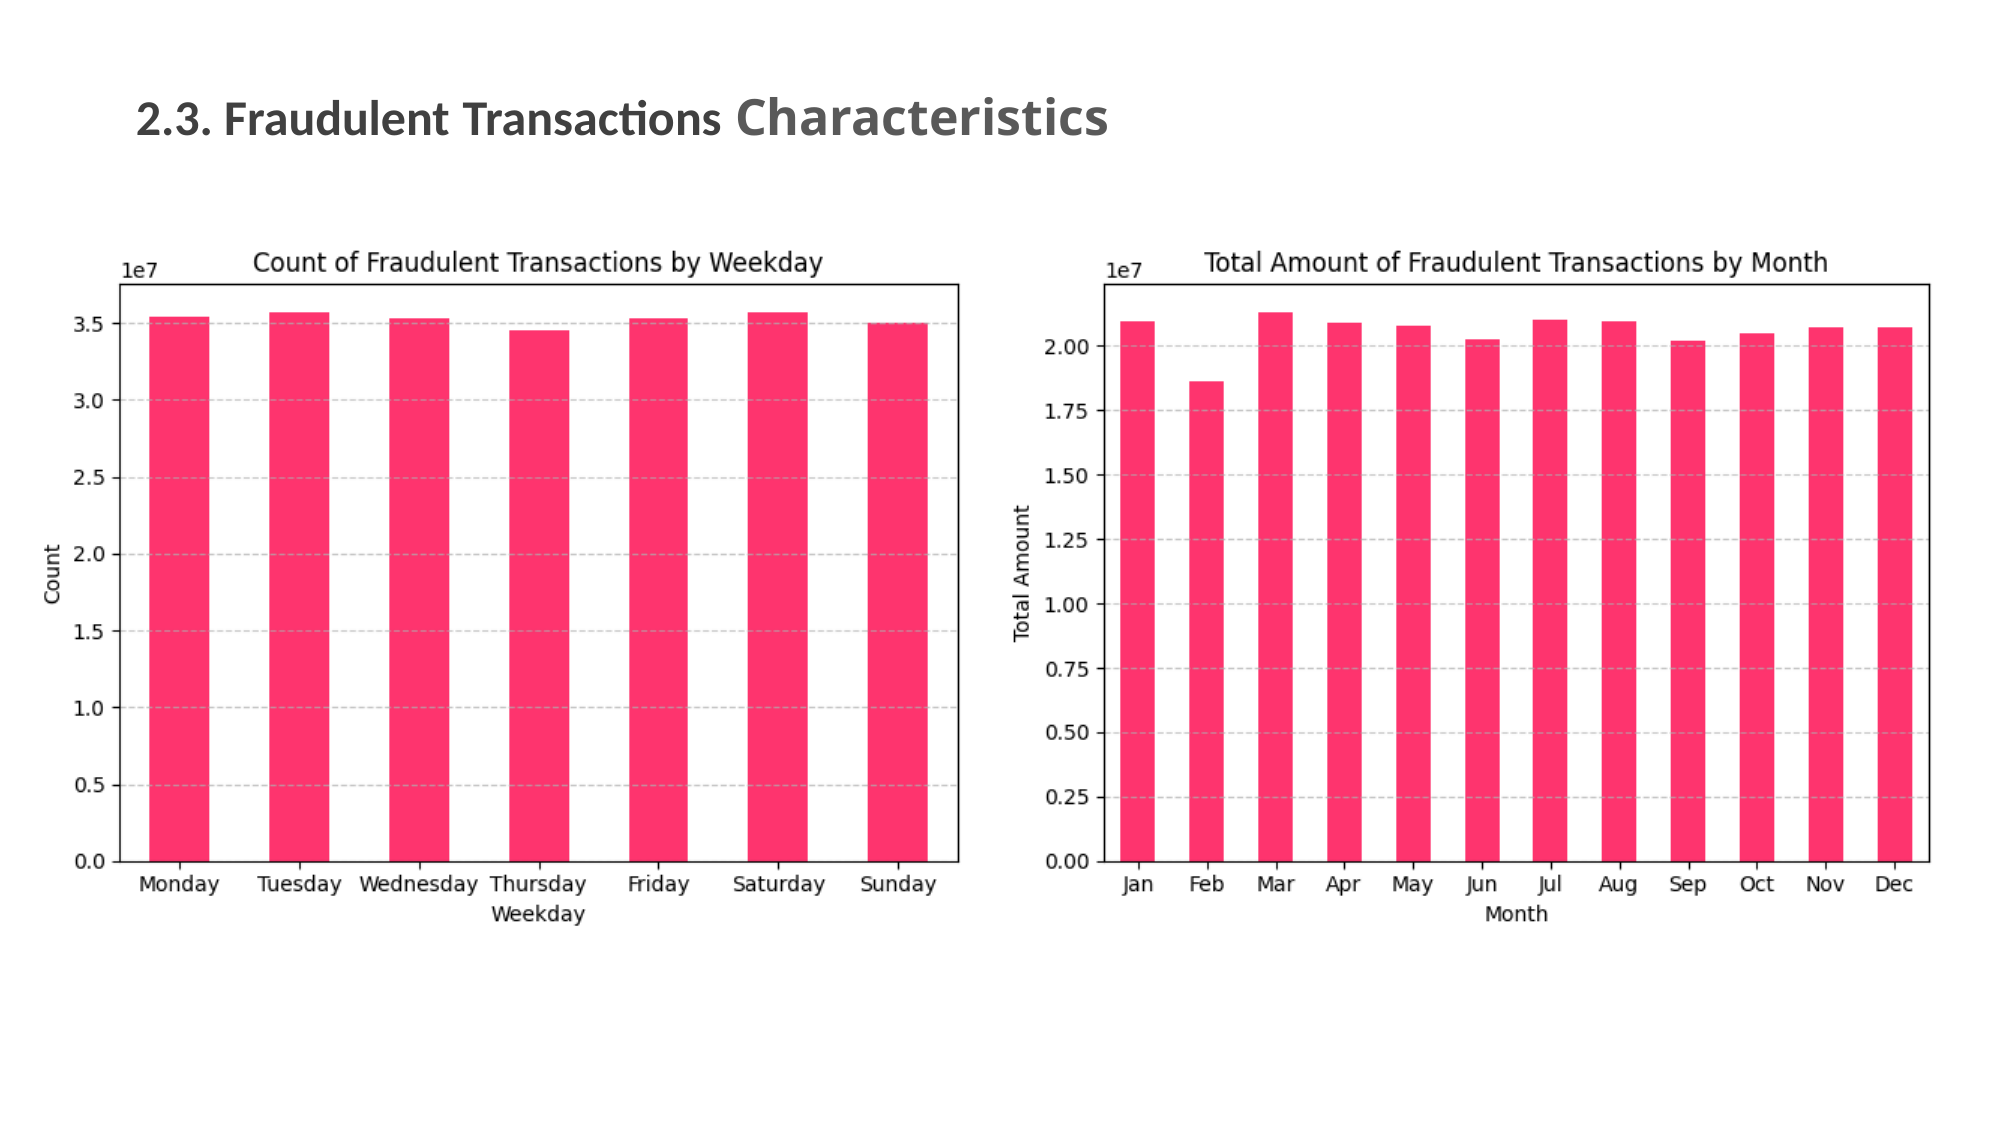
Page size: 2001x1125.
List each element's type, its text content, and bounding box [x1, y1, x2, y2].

picture [999, 236, 1944, 942]
text_box 2.3. Fraudulent Transactions Characteristics [109, 78, 1411, 154]
picture [28, 236, 973, 942]
